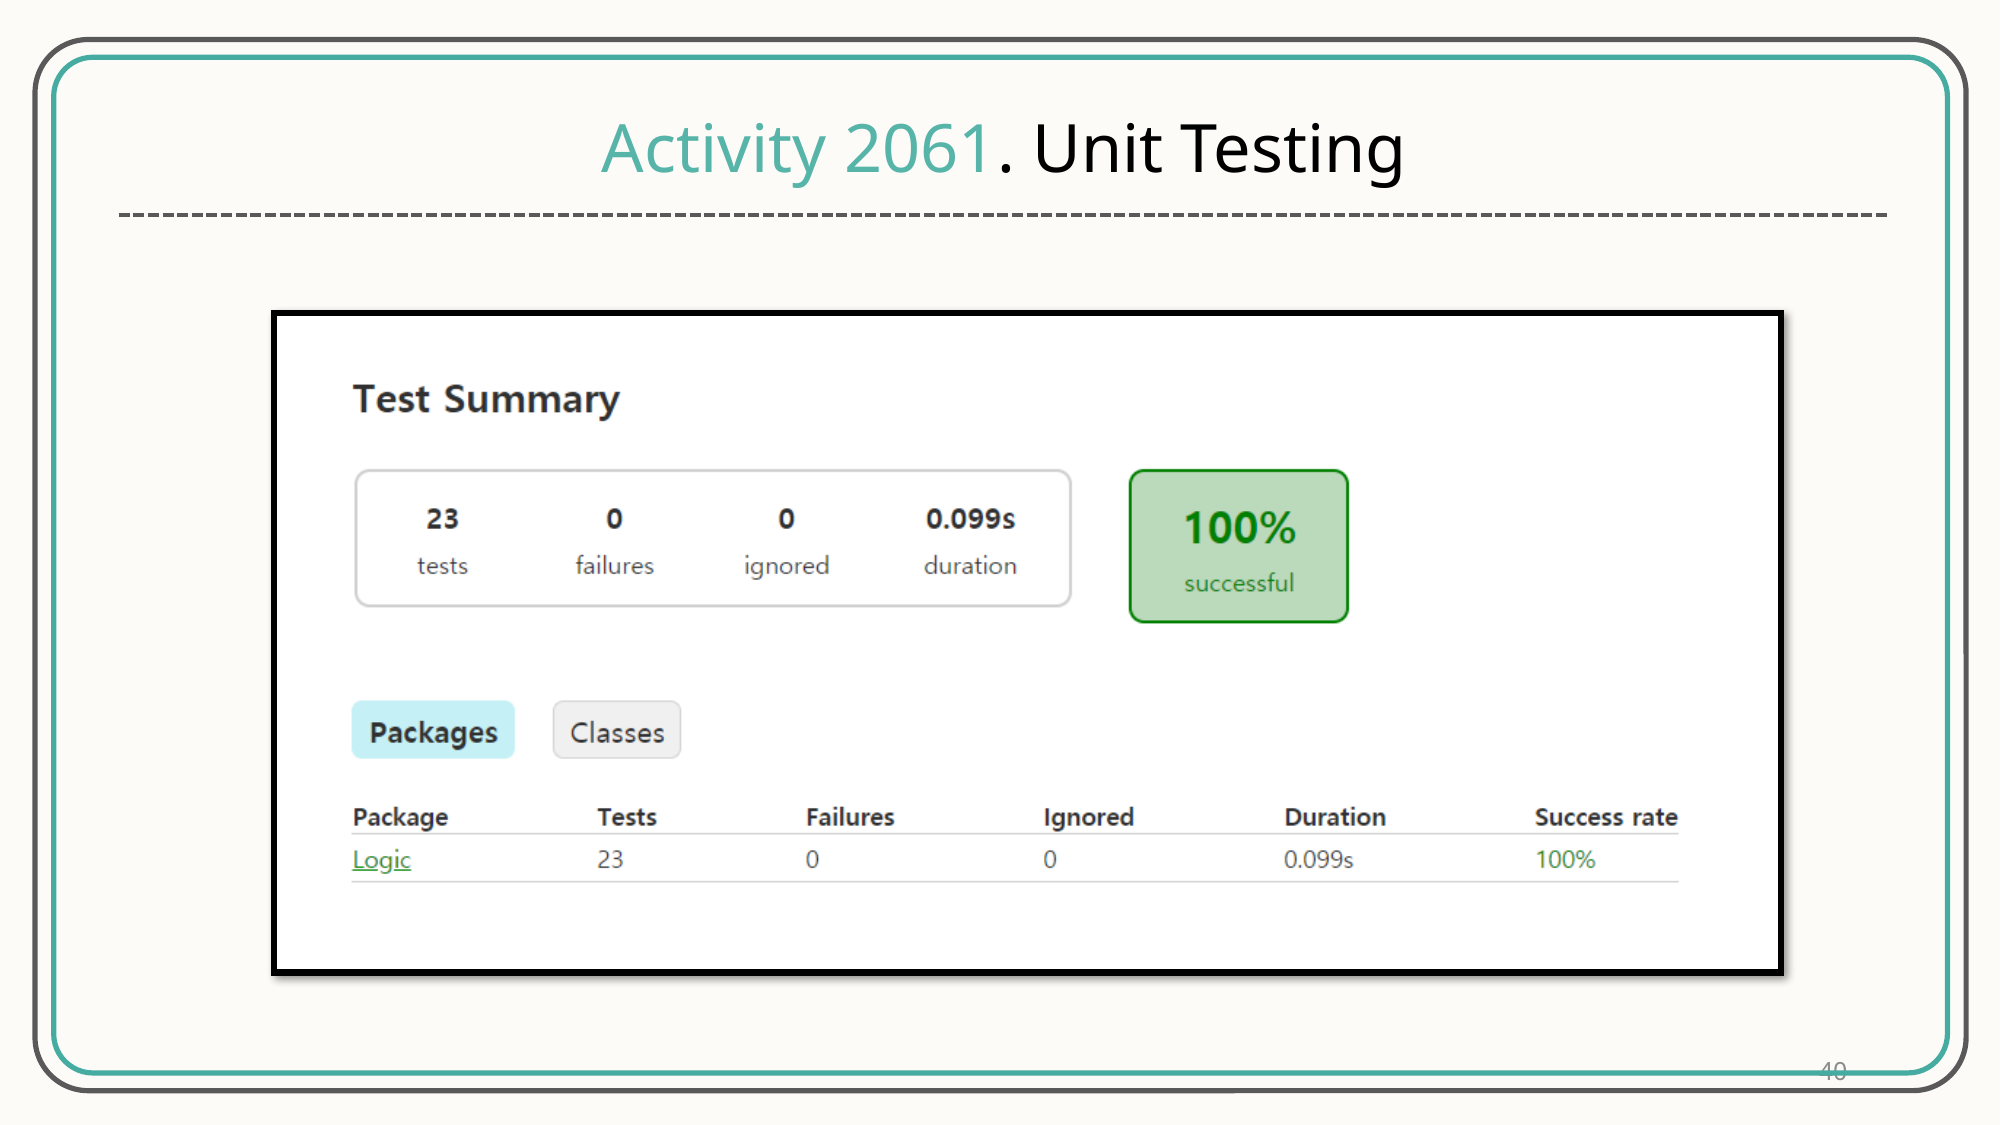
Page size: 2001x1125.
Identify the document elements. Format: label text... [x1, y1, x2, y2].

slide_number 40 [1412, 1042, 1863, 1103]
text_box [33, 38, 1968, 1092]
picture [276, 315, 1778, 970]
